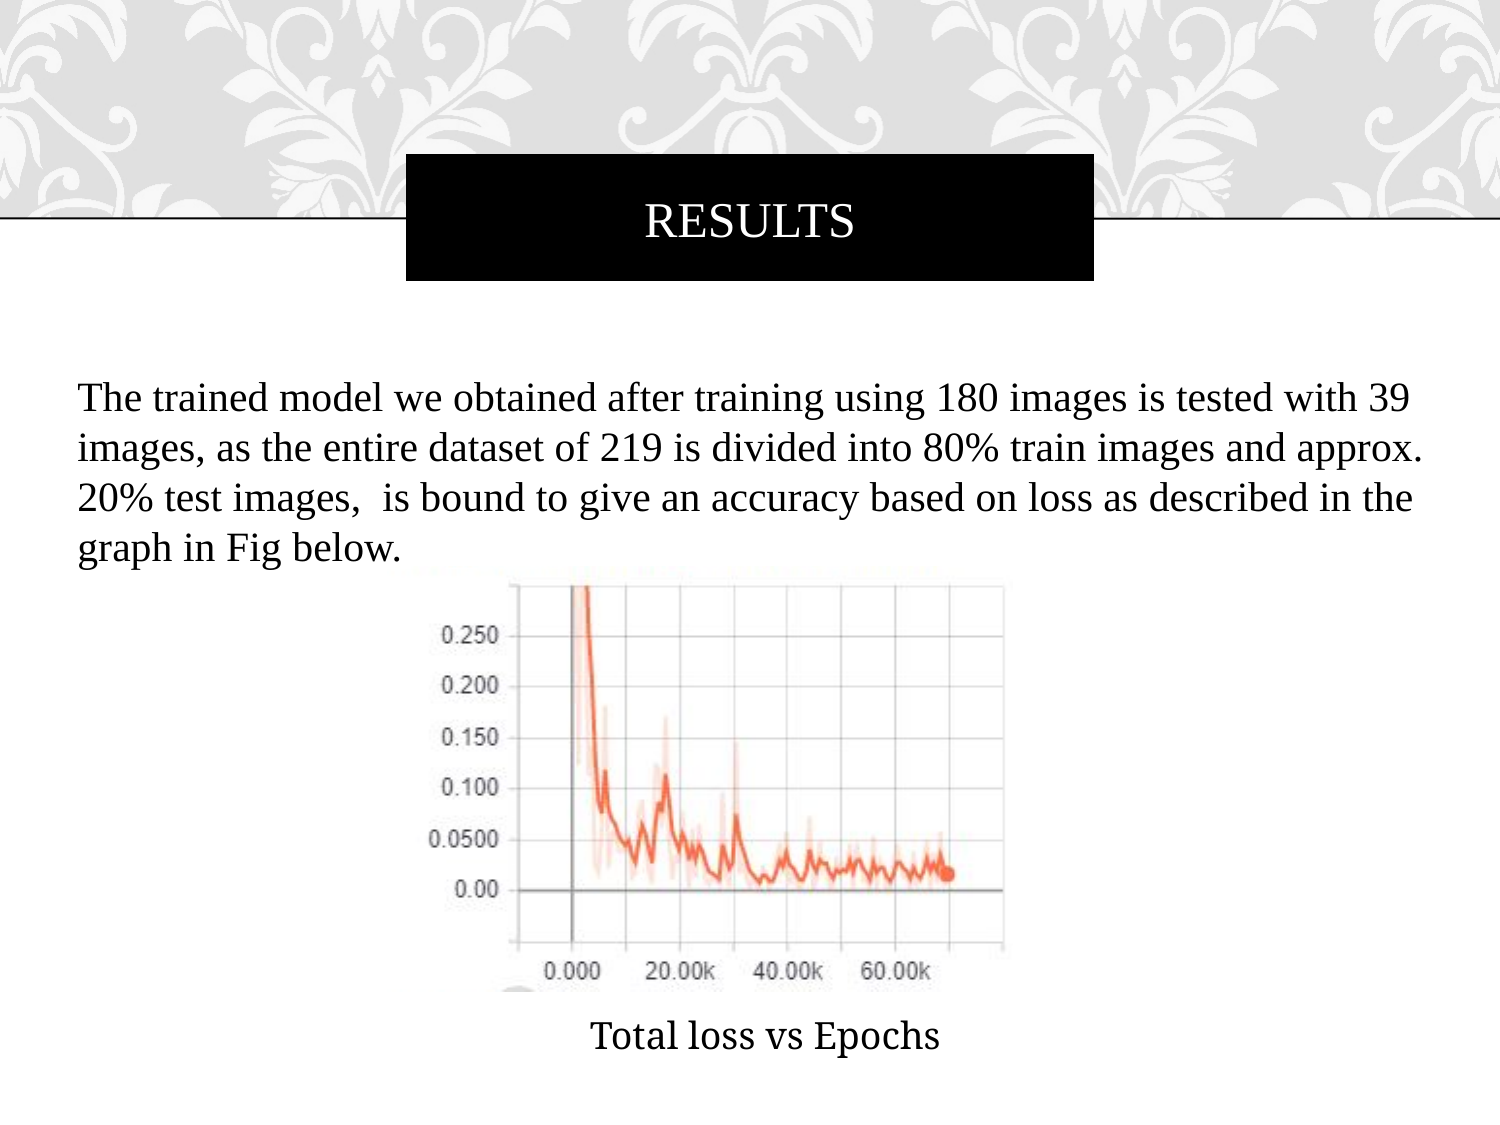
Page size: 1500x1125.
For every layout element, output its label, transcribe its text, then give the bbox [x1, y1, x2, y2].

title RESULTS [406, 154, 1094, 281]
text_box The trained model we obtained after training using 180 images is tested with 39 images, as the entire dataset of 219 is divided into 80% train images and approx. 20% test images, is bound to give an accuracy based on loss as described in the graph in Fig below. [62, 362, 1463, 623]
picture [387, 566, 1013, 992]
text_box Total loss vs Epochs [574, 1004, 1013, 1065]
